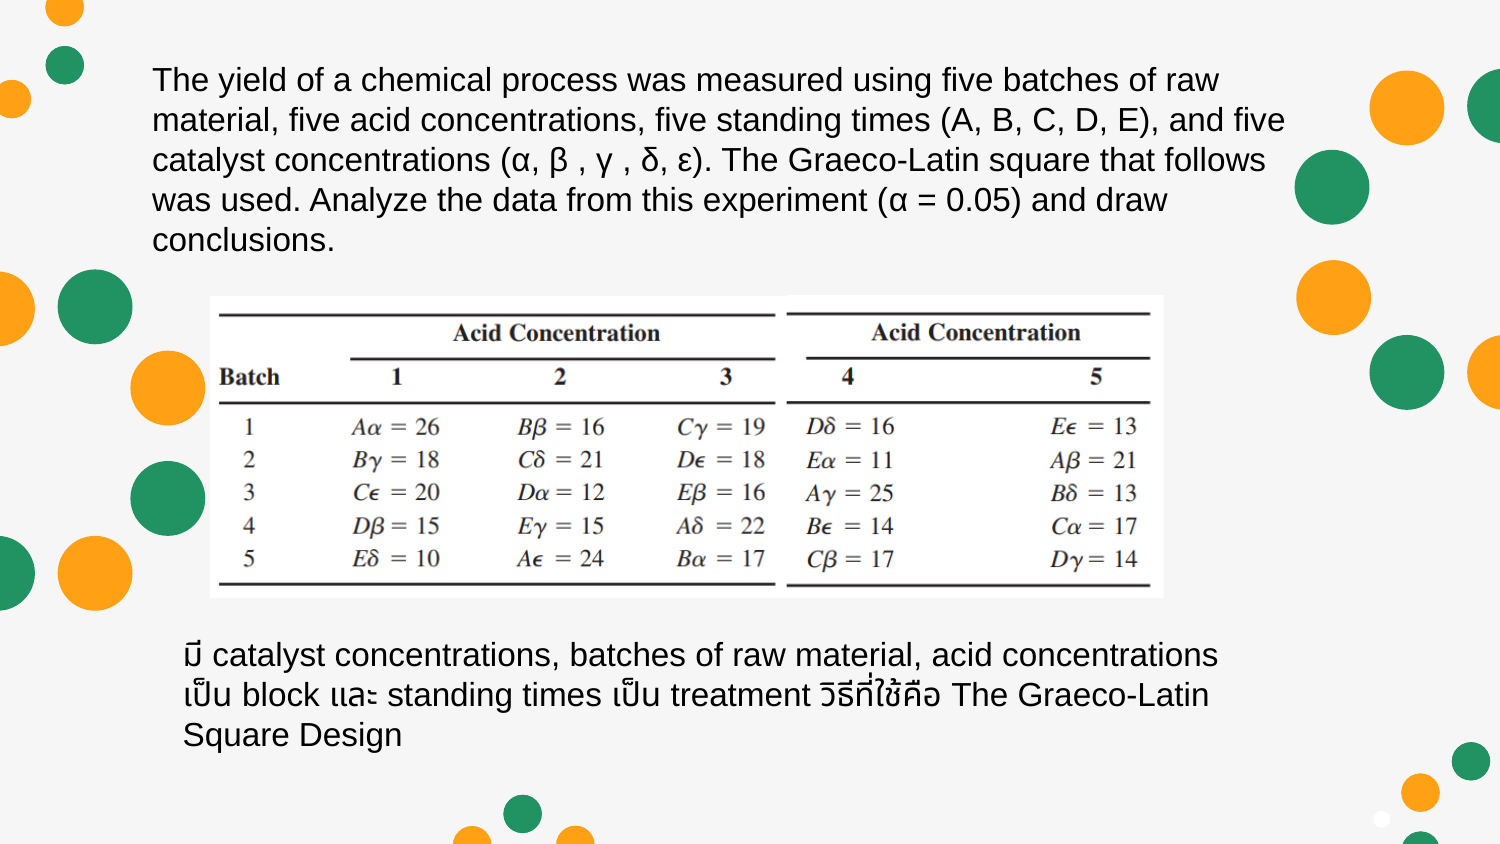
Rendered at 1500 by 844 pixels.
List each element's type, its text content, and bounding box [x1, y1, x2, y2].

text_box มี catalyst concentrations, batches of raw material, acid concentrations เป็น block และ standing times เป็น treatment วิธีที่ใช้คือ The Graeco-Latin Square Design [168, 626, 1273, 761]
picture [210, 294, 1164, 598]
text_box The yield of a chemical process was measured using five batches of raw material, five acid concentrations, five standing times (A, B, C, D, E), and five catalyst concentrations (α, β , γ , δ, ε). The Graeco-Latin square that follows was used. Analyze the data from this experiment (α = 0.05) and draw conclusions. [137, 50, 1331, 266]
